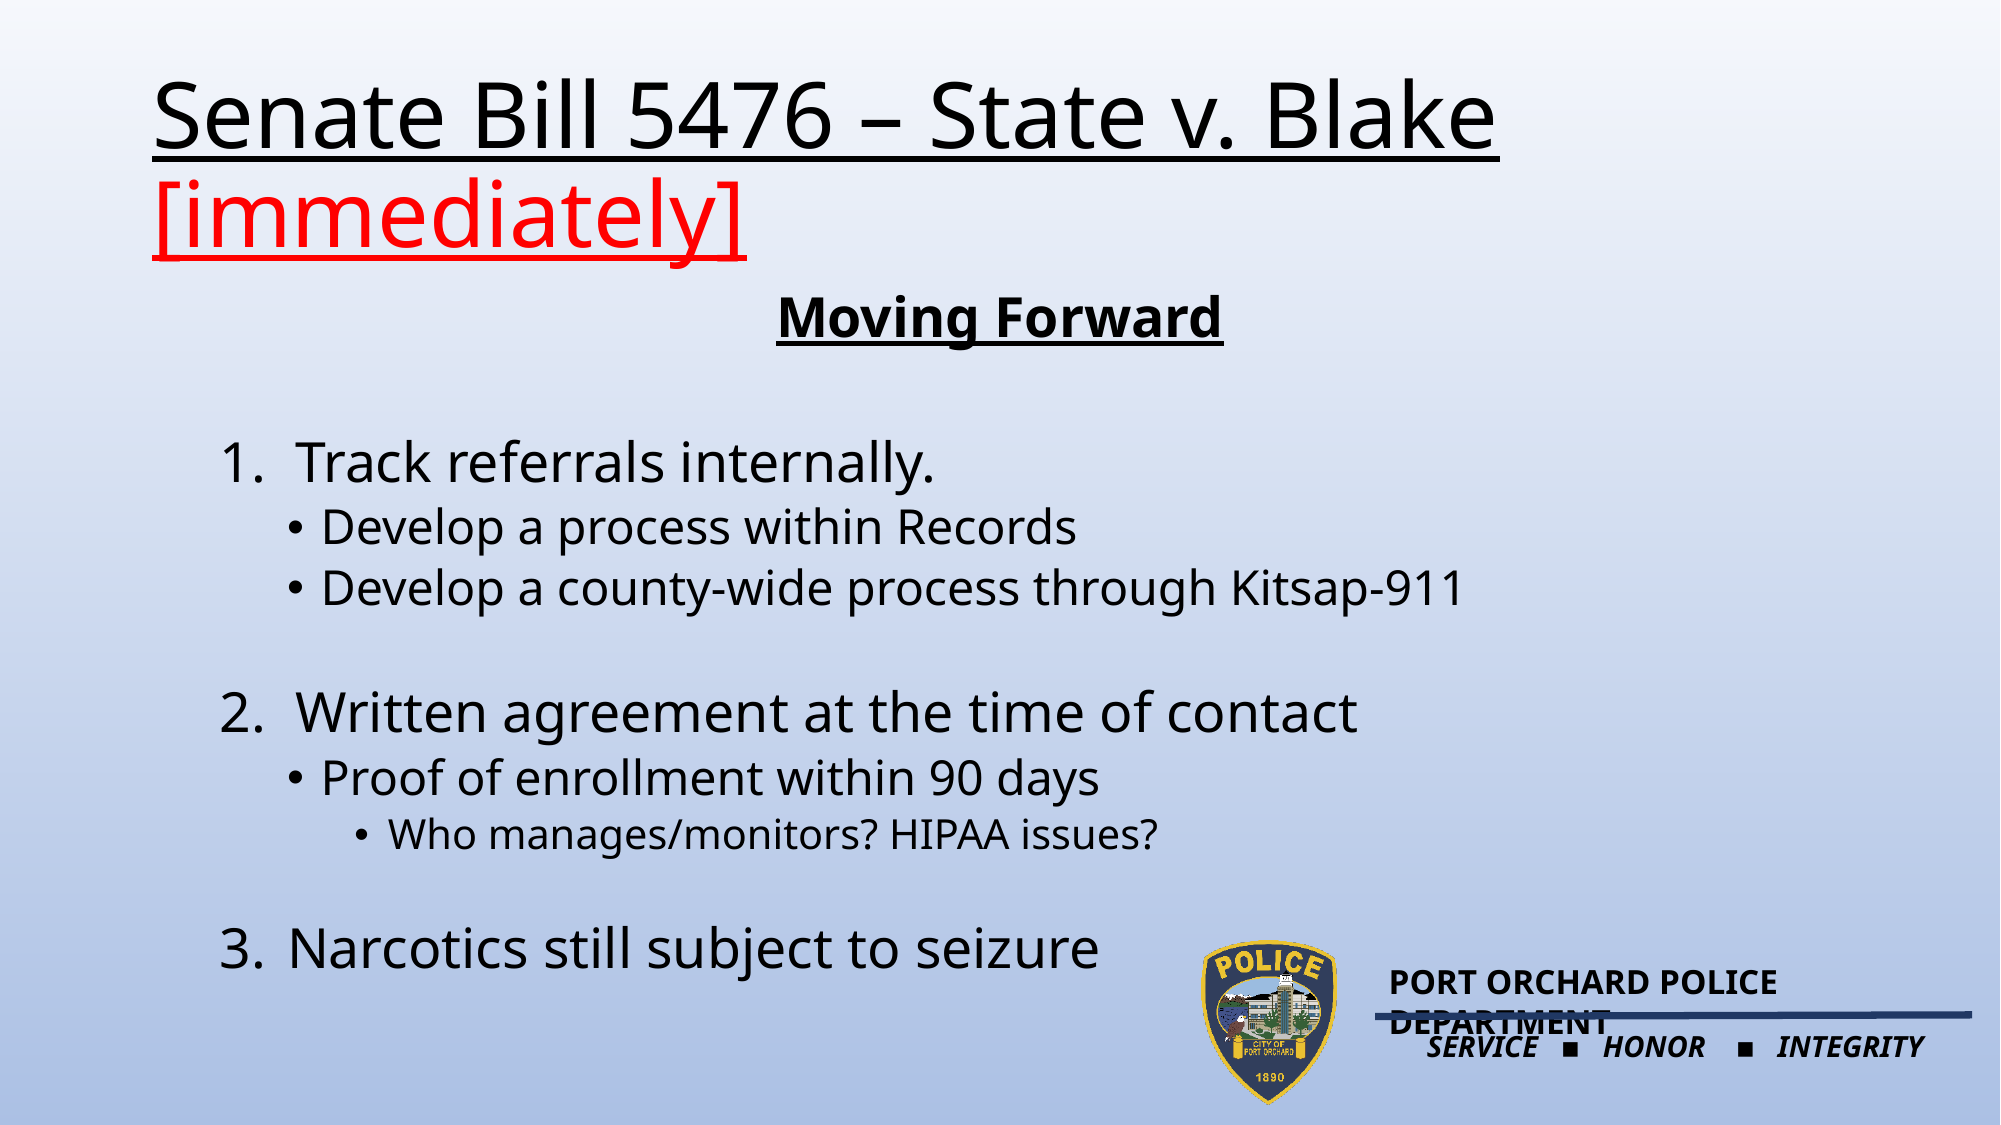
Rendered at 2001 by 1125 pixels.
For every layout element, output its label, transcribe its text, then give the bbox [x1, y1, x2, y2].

list Moving Forward Track referrals internally. Develop a process within Records Develop a county-wide process through Kitsap-911 Written agreement at the time of contact Proof of enrollment within 90 days Who manages/monitors? HIPAA issues? Narcotics still subject to seizure [137, 282, 1863, 996]
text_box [1201, 940, 1980, 1105]
title Senate Bill 5476 – State v. Blake [immediately] [137, 59, 1944, 278]
